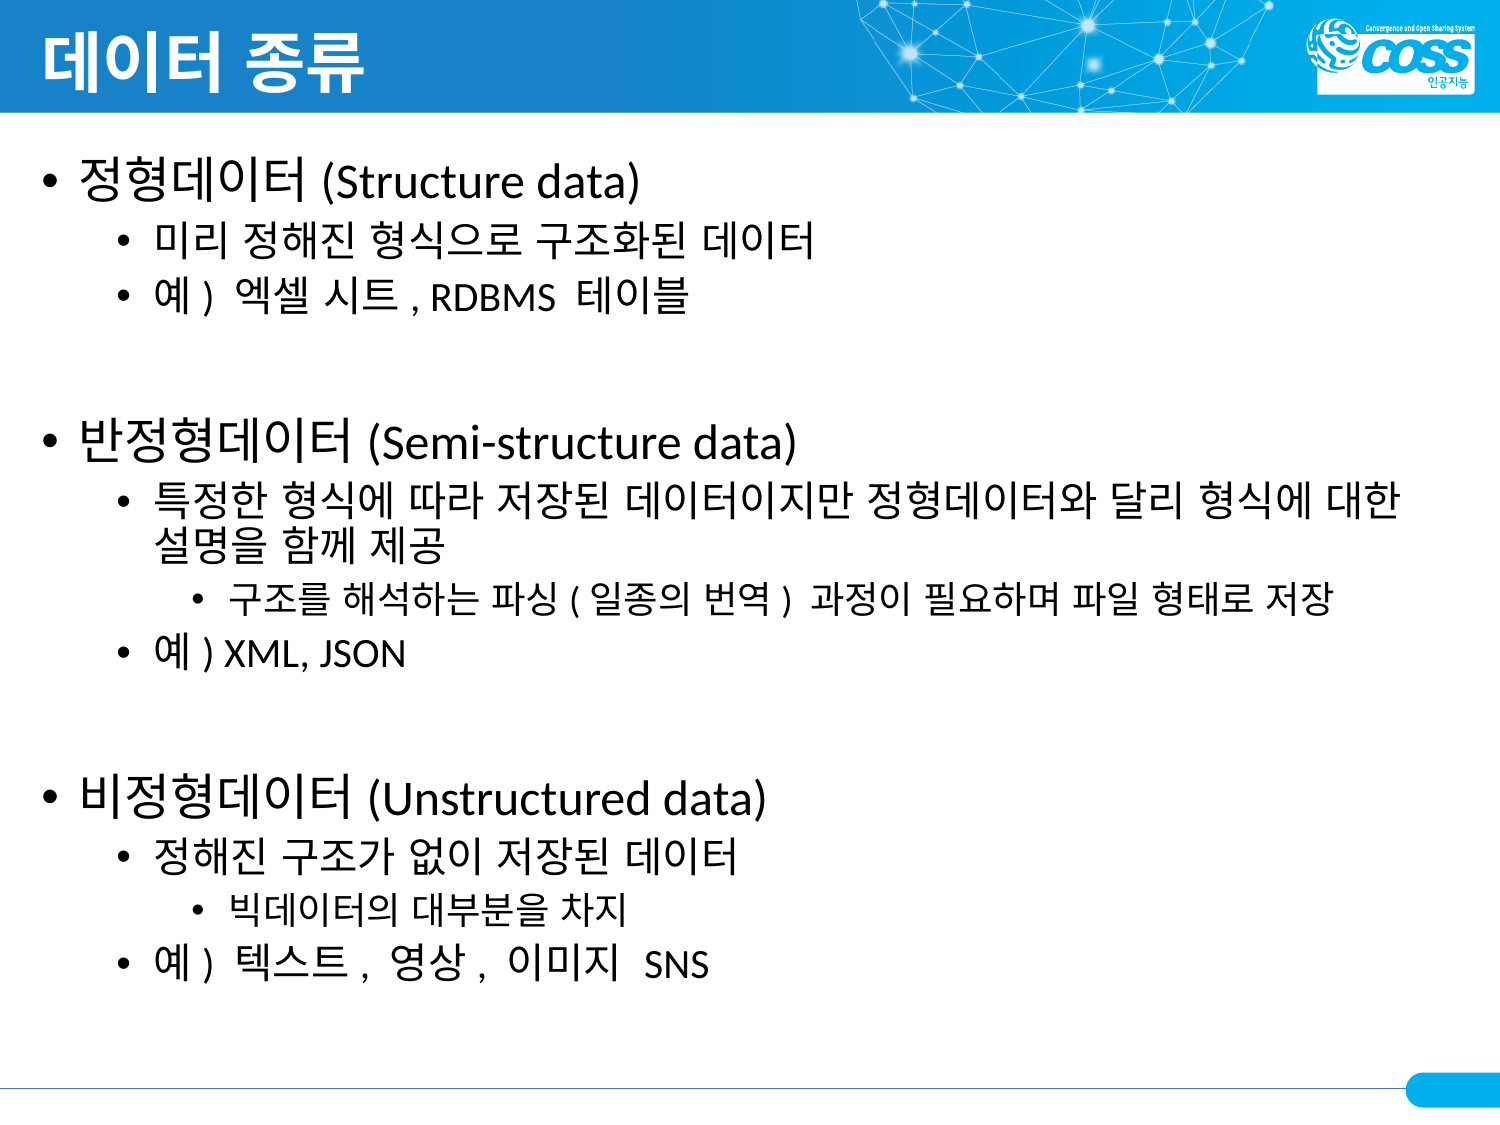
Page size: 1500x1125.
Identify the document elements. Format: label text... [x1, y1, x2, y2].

picture [964, 0, 971, 7]
picture [0, 0, 732, 113]
title 데이터 종류 [26, 16, 1307, 117]
picture [879, 0, 888, 9]
picture [1265, 0, 1273, 10]
list 정형데이터(Structure data) 미리 정해진 형식으로 구조화된 데이터 예) 엑셀 시트, RDBMS 테이블 반정형데이터(Semi-structure data) 특정한 형식에 따라 저장된 데이터이지만 정형데이터와 달리 형식에 대한 설명을 함께 제공 구조를 해석하는 파싱(일종의 번역) 과정이 필요하며 파일 형태로 저장 예) XML, JSON 비정형데이터(Unstructured data) 정해진 구조가 없이 저장된 데이터 빅데이터의 대부분을 차지 예) 텍스트, 영상, 이미지 SNS [26, 148, 1475, 1049]
